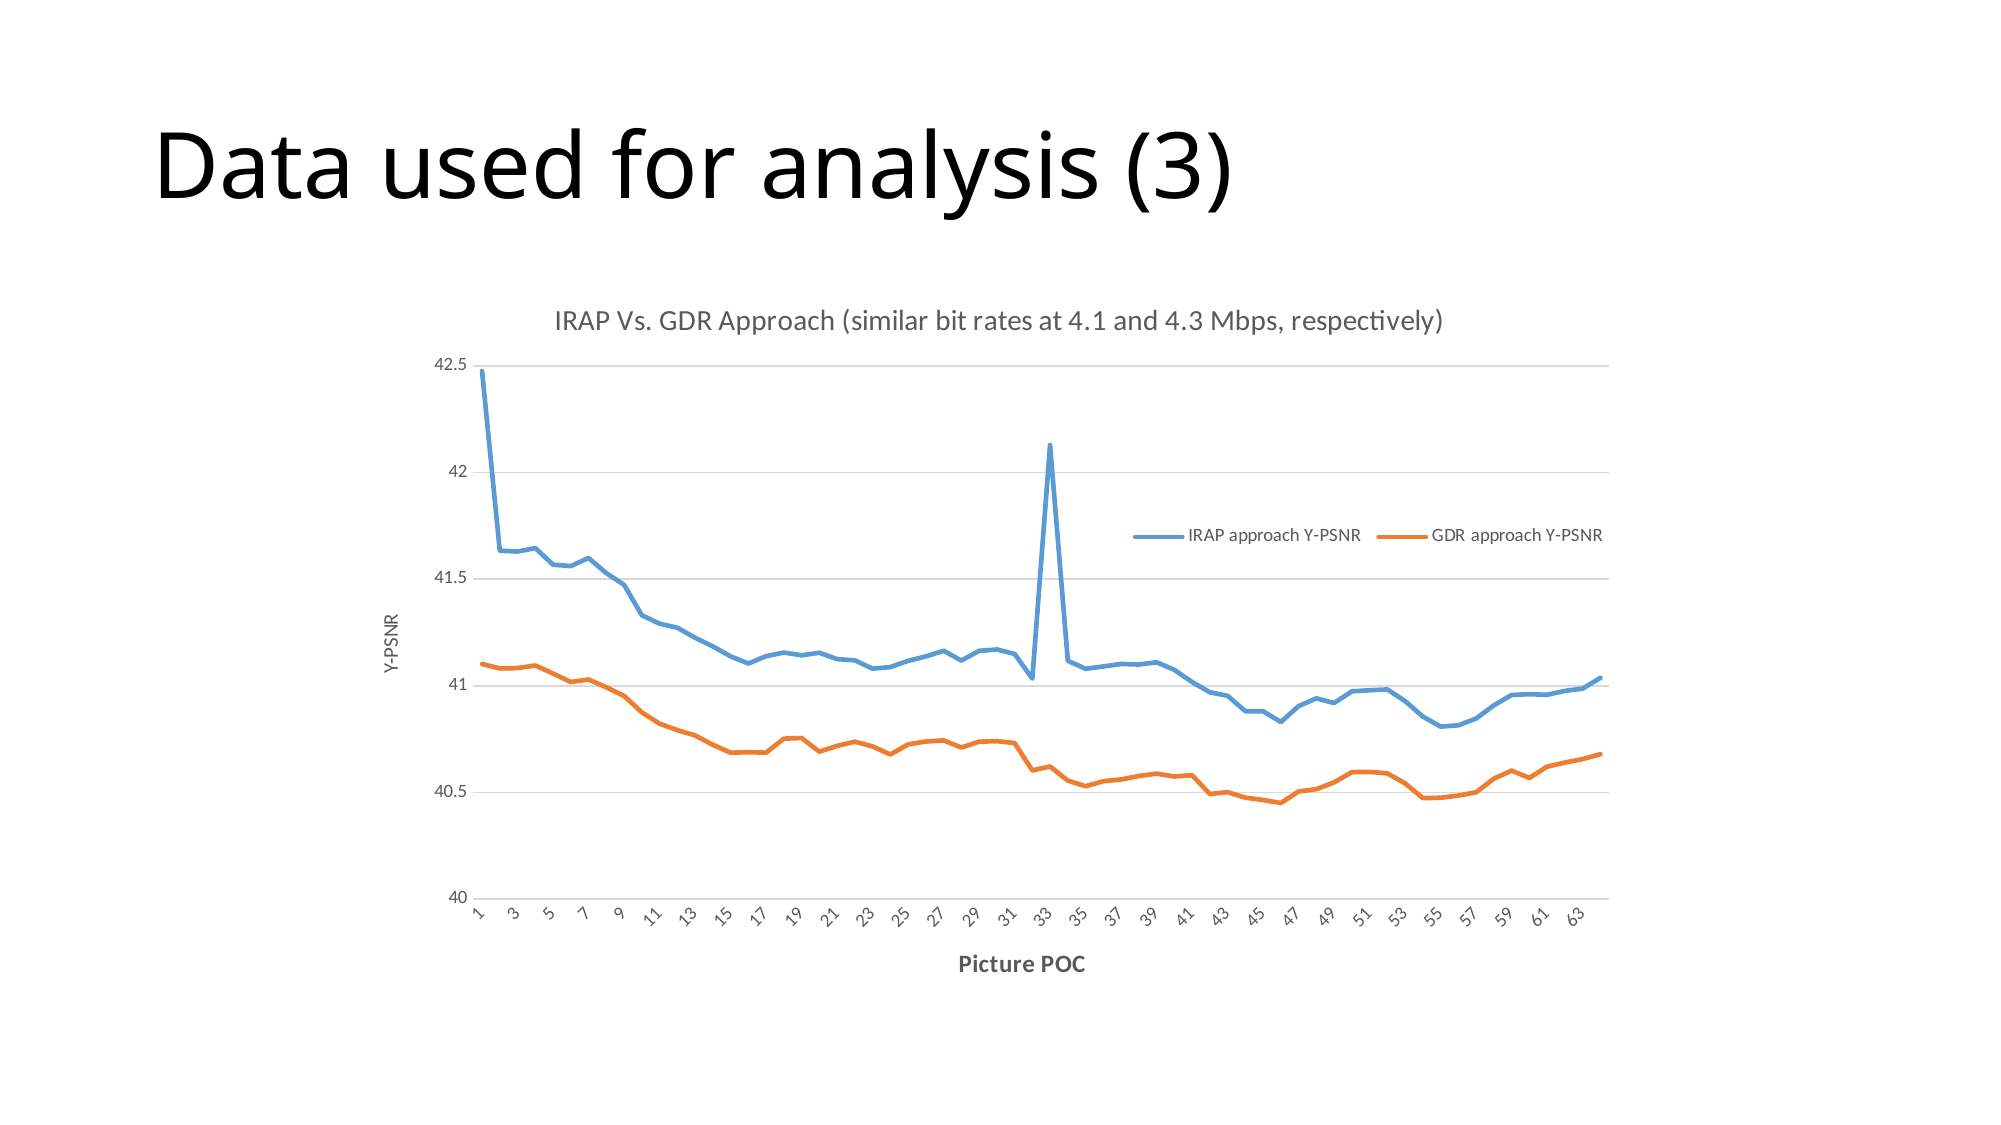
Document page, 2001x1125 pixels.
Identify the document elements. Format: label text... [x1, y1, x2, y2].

title Data used for analysis (3) [137, 59, 1863, 278]
chart [358, 277, 1642, 1017]
